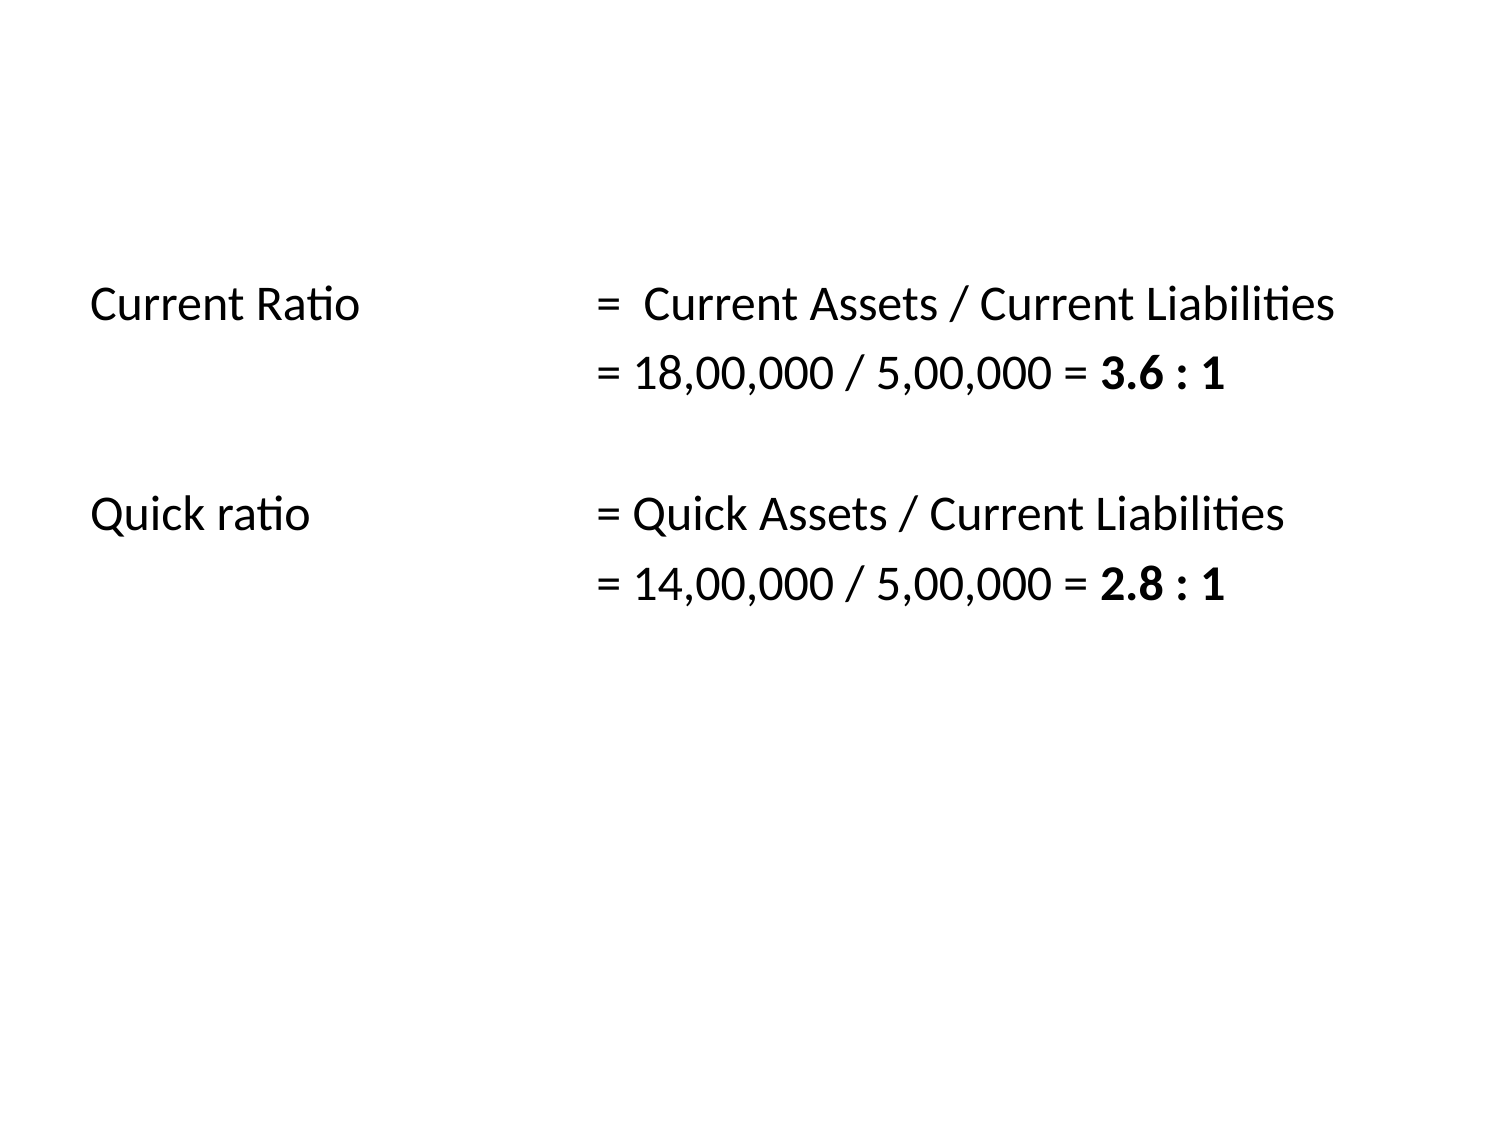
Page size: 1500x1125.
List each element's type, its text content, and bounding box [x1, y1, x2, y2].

list Current Ratio = Current Assets / Current Liabilities = 18,00,000 / 5,00,000 = 3.6 : 1 Quick ratio = Quick Assets / Current Liabilities = 14,00,000 / 5,00,000 = 2.8 : 1 [75, 262, 1425, 1005]
